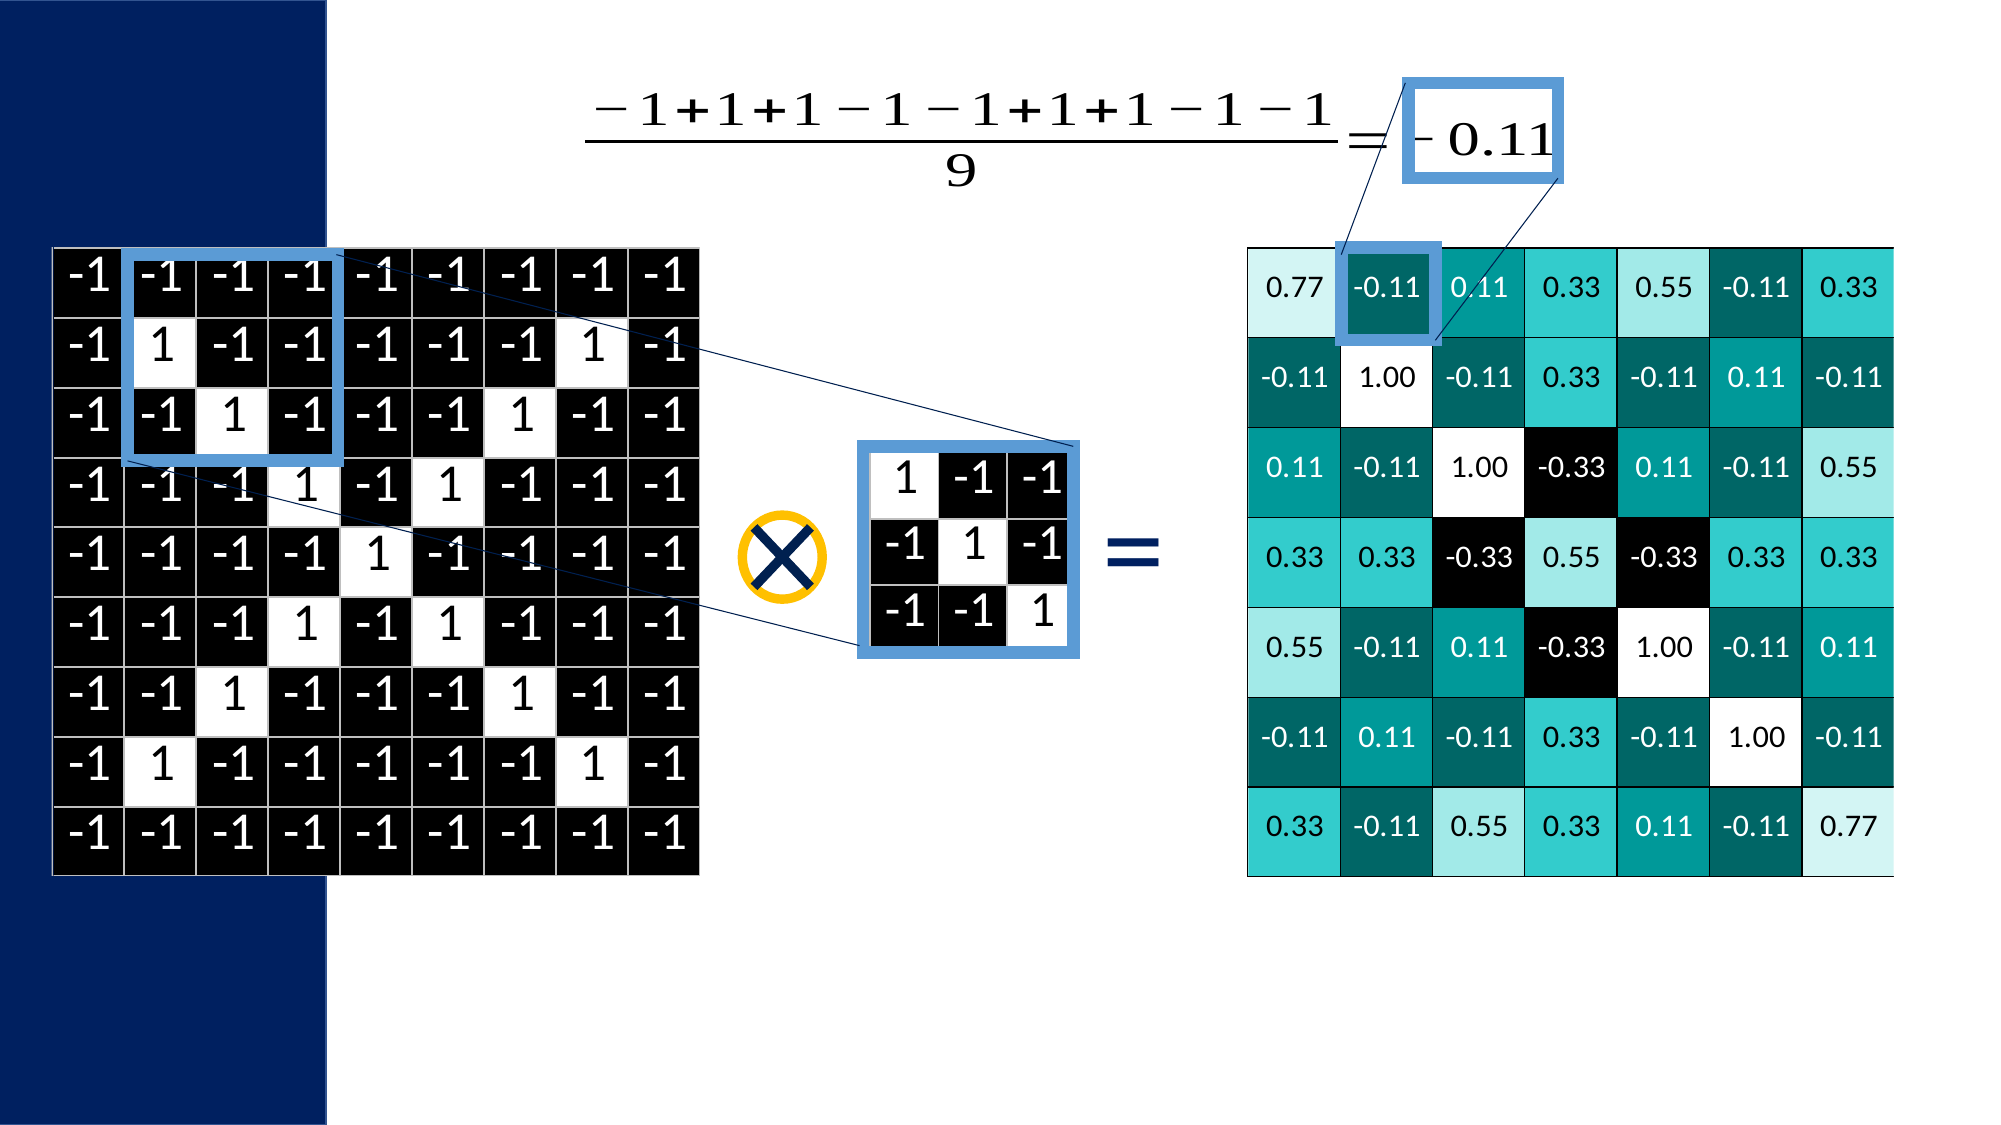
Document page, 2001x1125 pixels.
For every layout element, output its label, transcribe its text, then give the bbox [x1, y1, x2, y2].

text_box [1435, 178, 1558, 341]
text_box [127, 460, 860, 646]
text_box [1408, 82, 1559, 179]
picture [51, 247, 702, 878]
picture [869, 451, 1077, 653]
text_box [862, 447, 1074, 654]
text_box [1341, 82, 1406, 255]
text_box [336, 254, 1074, 447]
picture [1247, 247, 1895, 878]
text_box [0, 0, 327, 1125]
text_box = [1102, 460, 1110, 644]
